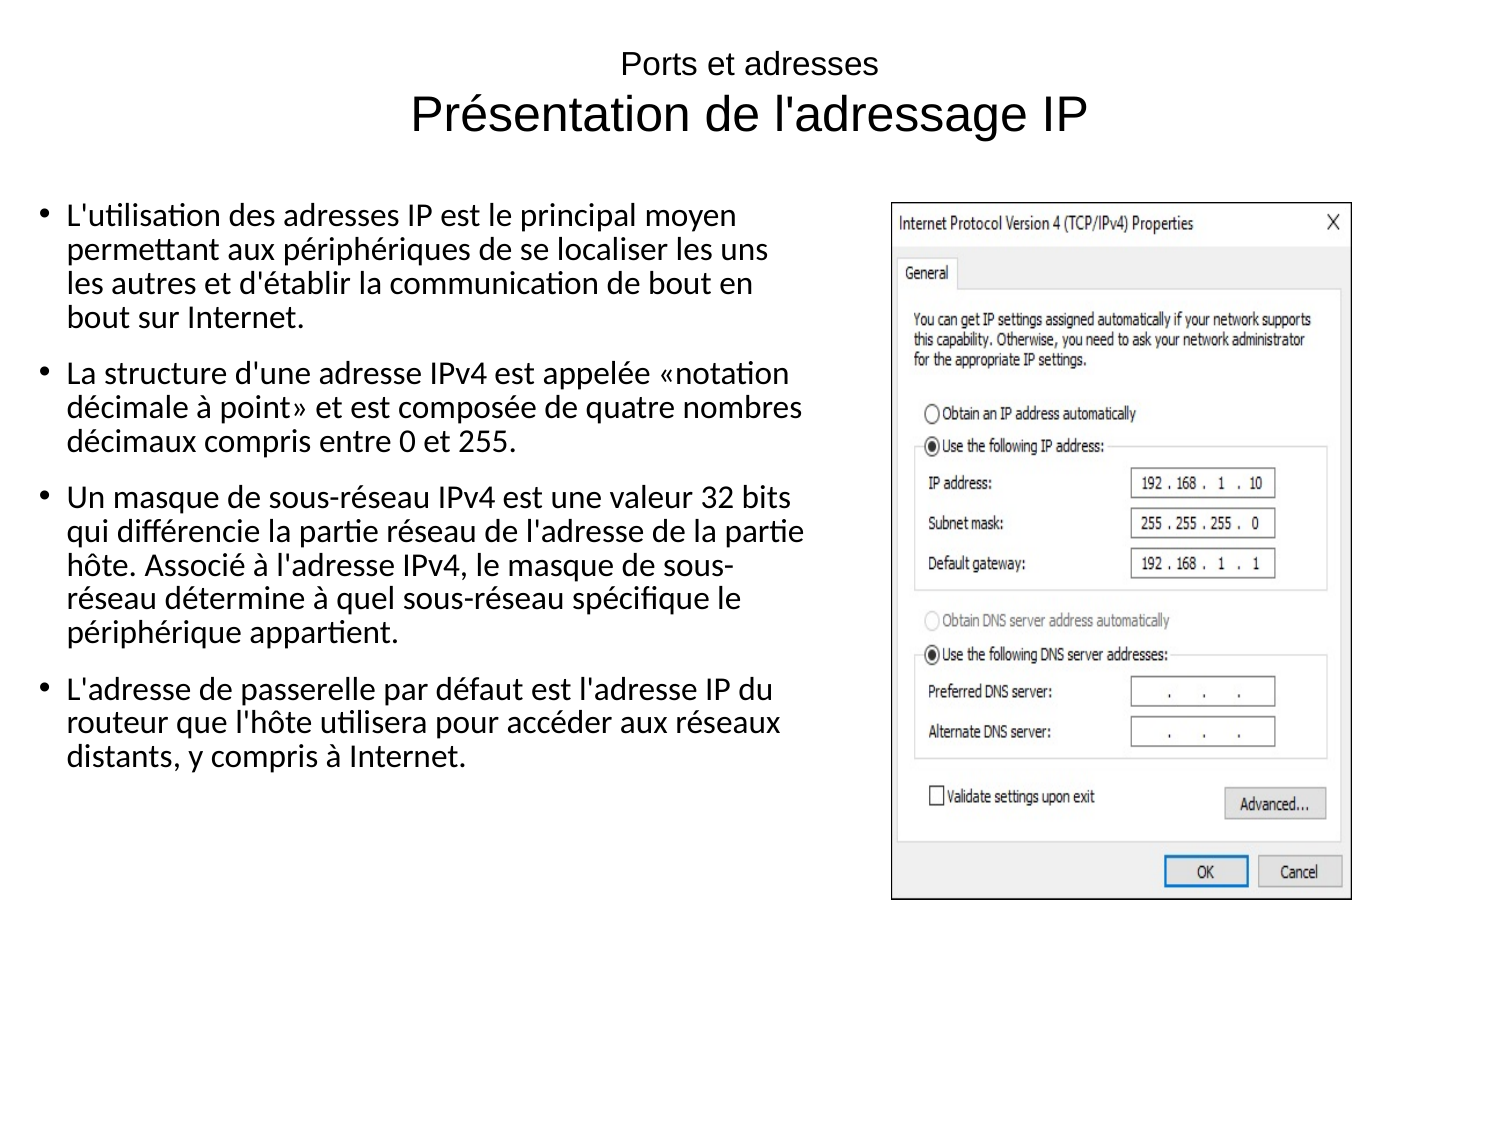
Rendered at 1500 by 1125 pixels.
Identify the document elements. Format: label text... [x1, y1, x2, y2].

title Ports et adresses Présentation de l'adressage IP [0, 9, 1500, 175]
picture [890, 202, 1352, 900]
list L'utilisation des adresses IP est le principal moyen permettant aux périphériques de se localiser les uns les autres et d'établir la communication de bout en bout sur Internet. La structure d'une adresse IPv4 est appelée «notation décimale à point» et est composée de quatre nombres décimaux compris entre 0 et 255. Un masque de sous-réseau IPv4 est une valeur 32 bits qui différencie la partie réseau de l'adresse de la partie hôte. Associé à l'adresse IPv4, le masque de sous-réseau détermine à quel sous-réseau spécifique le périphérique appartient. L'adresse de passerelle par défaut est l'adresse IP du routeur que l'hôte utilisera pour accéder aux réseaux distants, y compris à Internet. [23, 192, 839, 952]
